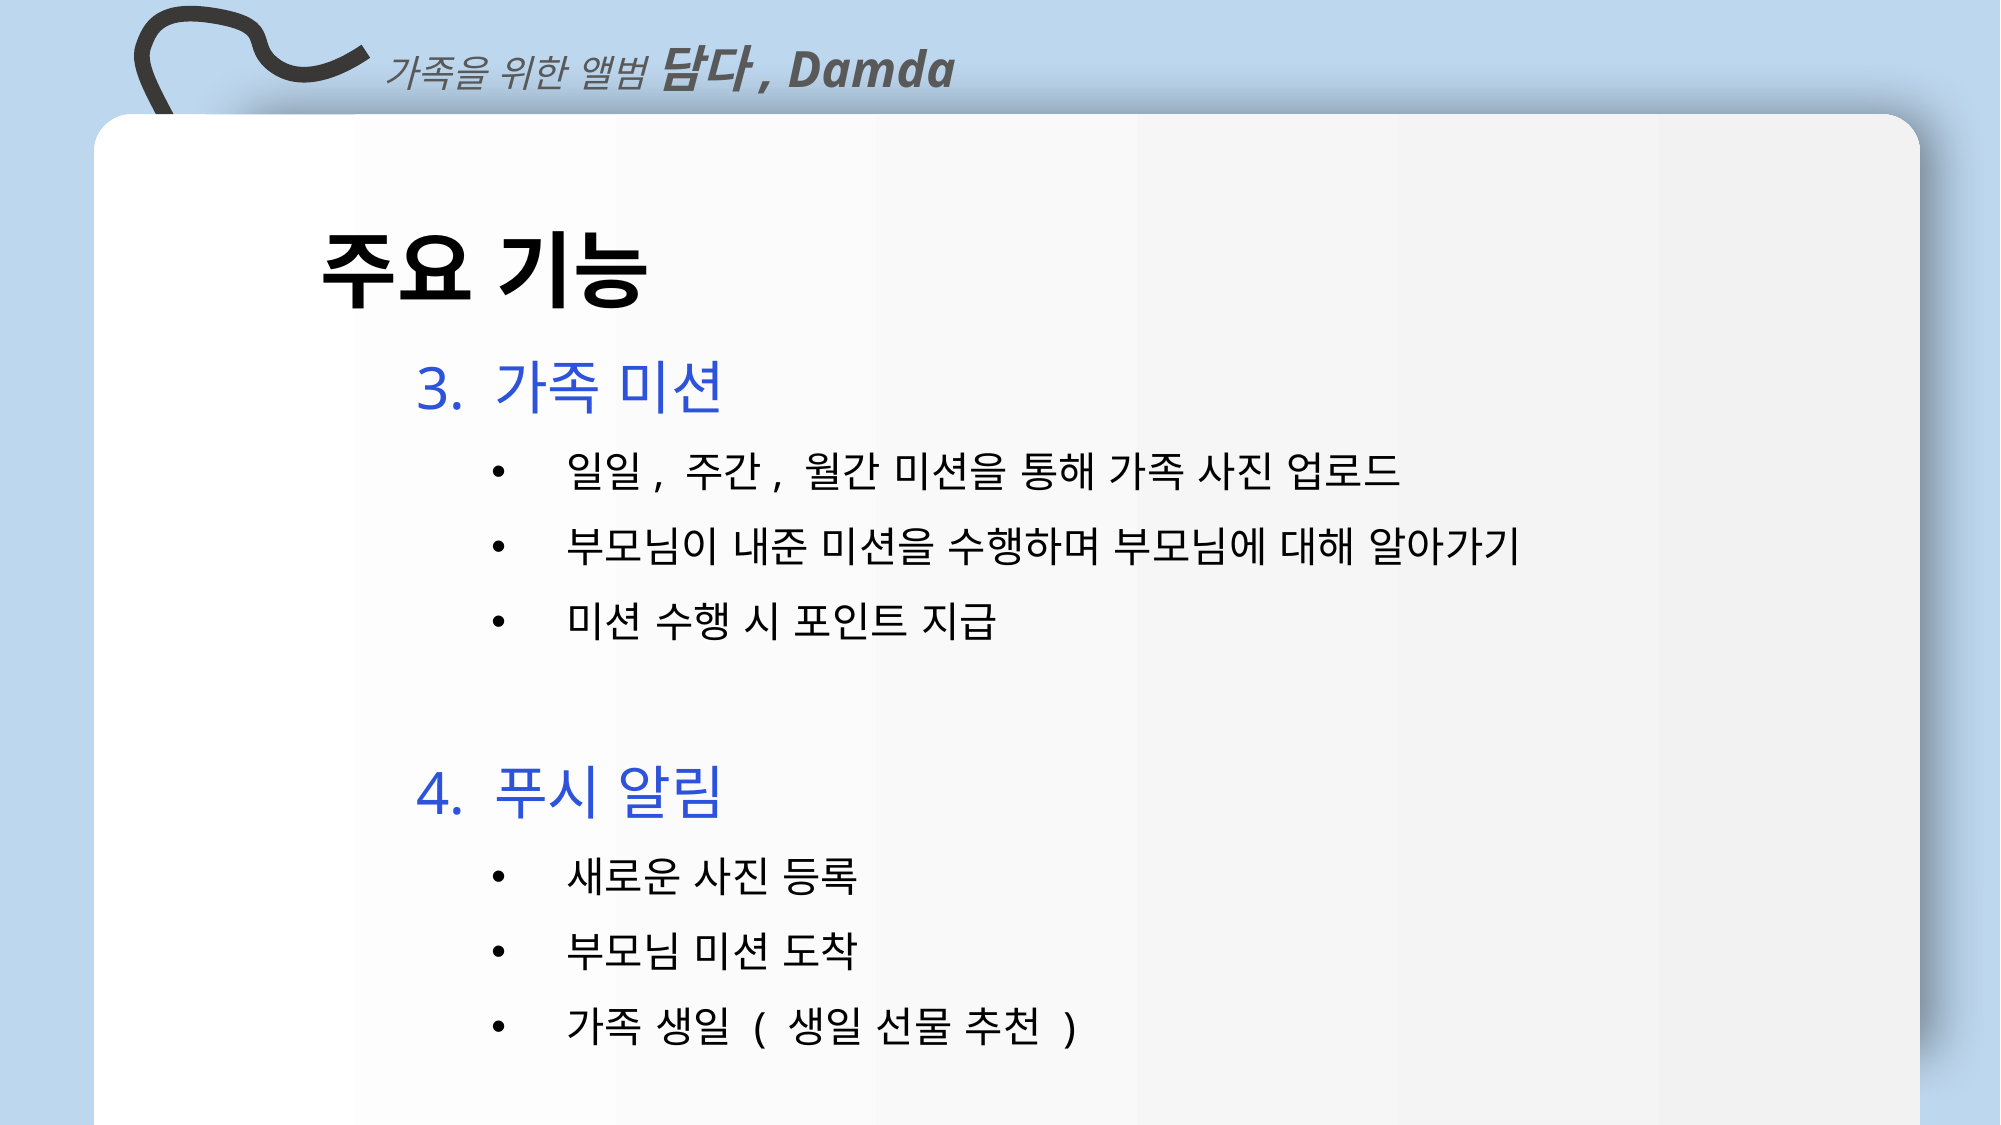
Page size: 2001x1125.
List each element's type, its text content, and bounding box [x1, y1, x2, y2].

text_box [93, 114, 1920, 1125]
text_box [140, 12, 367, 114]
text_box 가족을 위한 앨범 담다, Damda [368, 0, 1255, 105]
